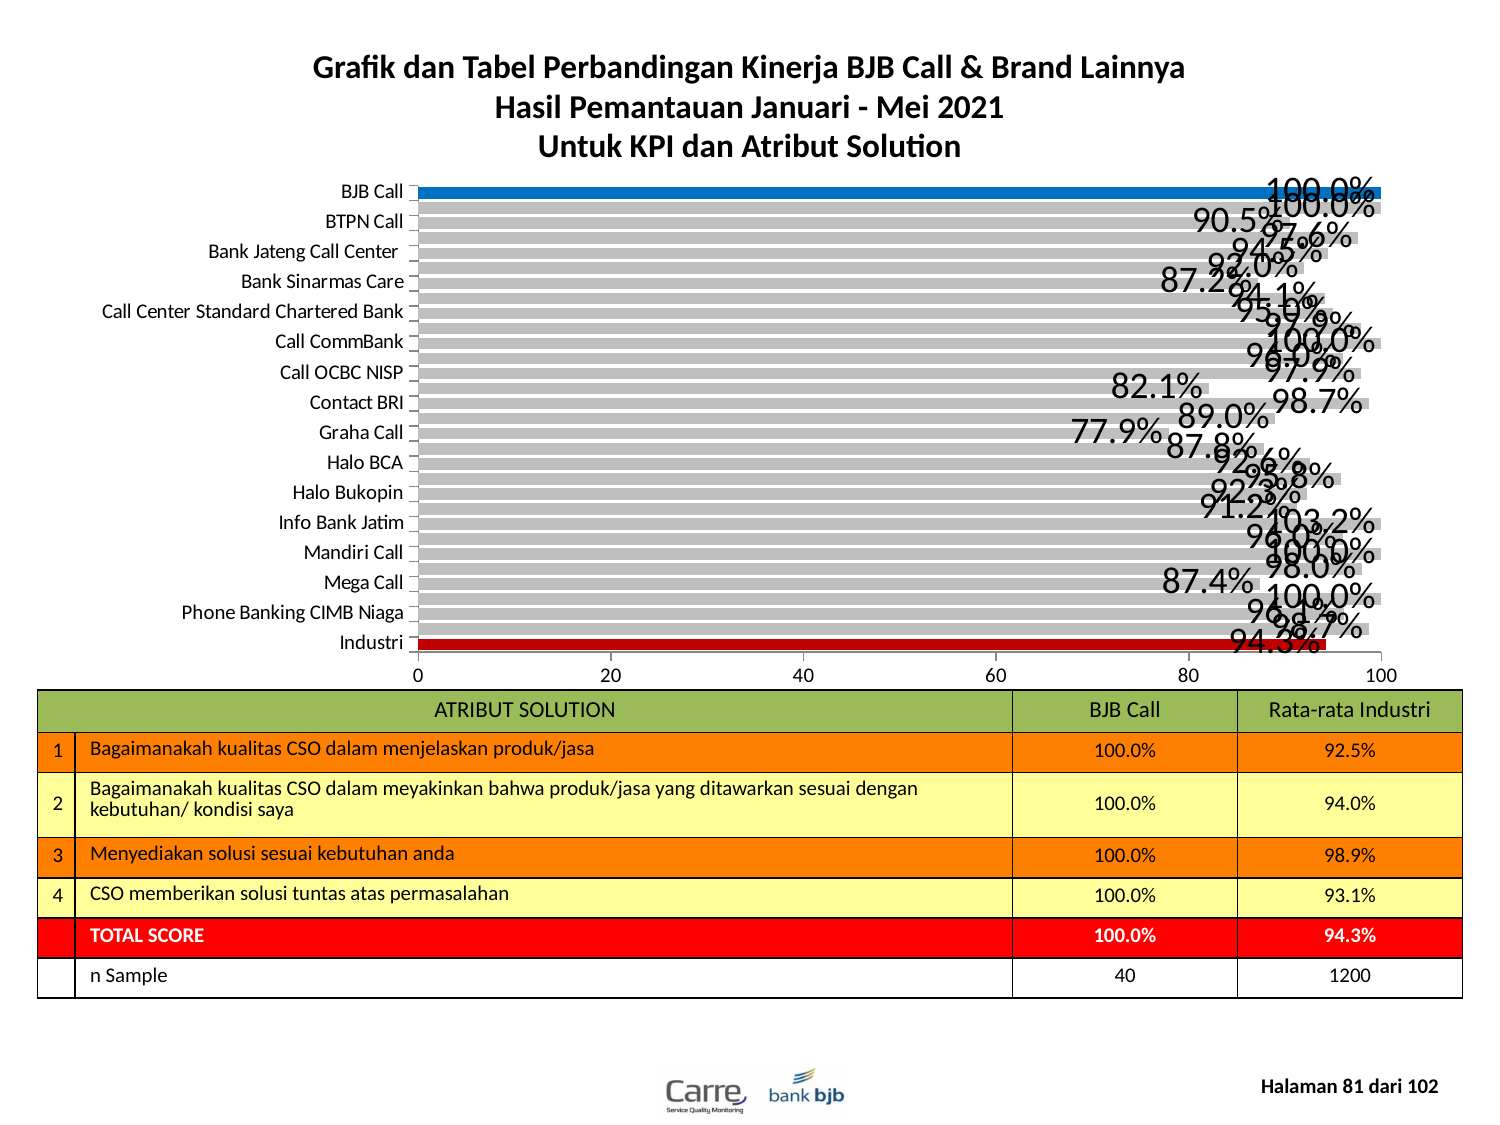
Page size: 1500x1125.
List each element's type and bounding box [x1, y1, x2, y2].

table_cell [1013, 773, 1237, 837]
table_cell [1238, 838, 1462, 877]
table_header [38, 691, 1012, 732]
table_cell [76, 919, 1012, 957]
table_cell [76, 838, 1012, 877]
table_cell [1013, 959, 1237, 997]
chart [74, 172, 1426, 698]
table_cell [1238, 879, 1462, 917]
table_cell [38, 773, 74, 837]
table_cell [38, 733, 74, 772]
table_cell [1013, 733, 1237, 772]
table_cell [76, 733, 1012, 772]
table_cell [38, 838, 74, 877]
table_cell [76, 879, 1012, 917]
table_cell [1238, 733, 1462, 772]
picture [659, 1064, 848, 1118]
table_cell [76, 959, 1012, 997]
table_cell [1238, 773, 1462, 837]
table_cell [1013, 879, 1237, 917]
table_cell [1013, 919, 1237, 957]
text_box [297, 37, 1202, 172]
text_box [1246, 1065, 1454, 1105]
table_cell [38, 879, 74, 917]
table_cell [38, 959, 74, 997]
table_cell [76, 773, 1012, 837]
table_header [1013, 698, 1237, 732]
table_header [1238, 691, 1462, 732]
table_cell [1013, 838, 1237, 877]
table_cell [38, 919, 74, 957]
table_cell [1238, 959, 1462, 997]
table_cell [1238, 919, 1462, 957]
